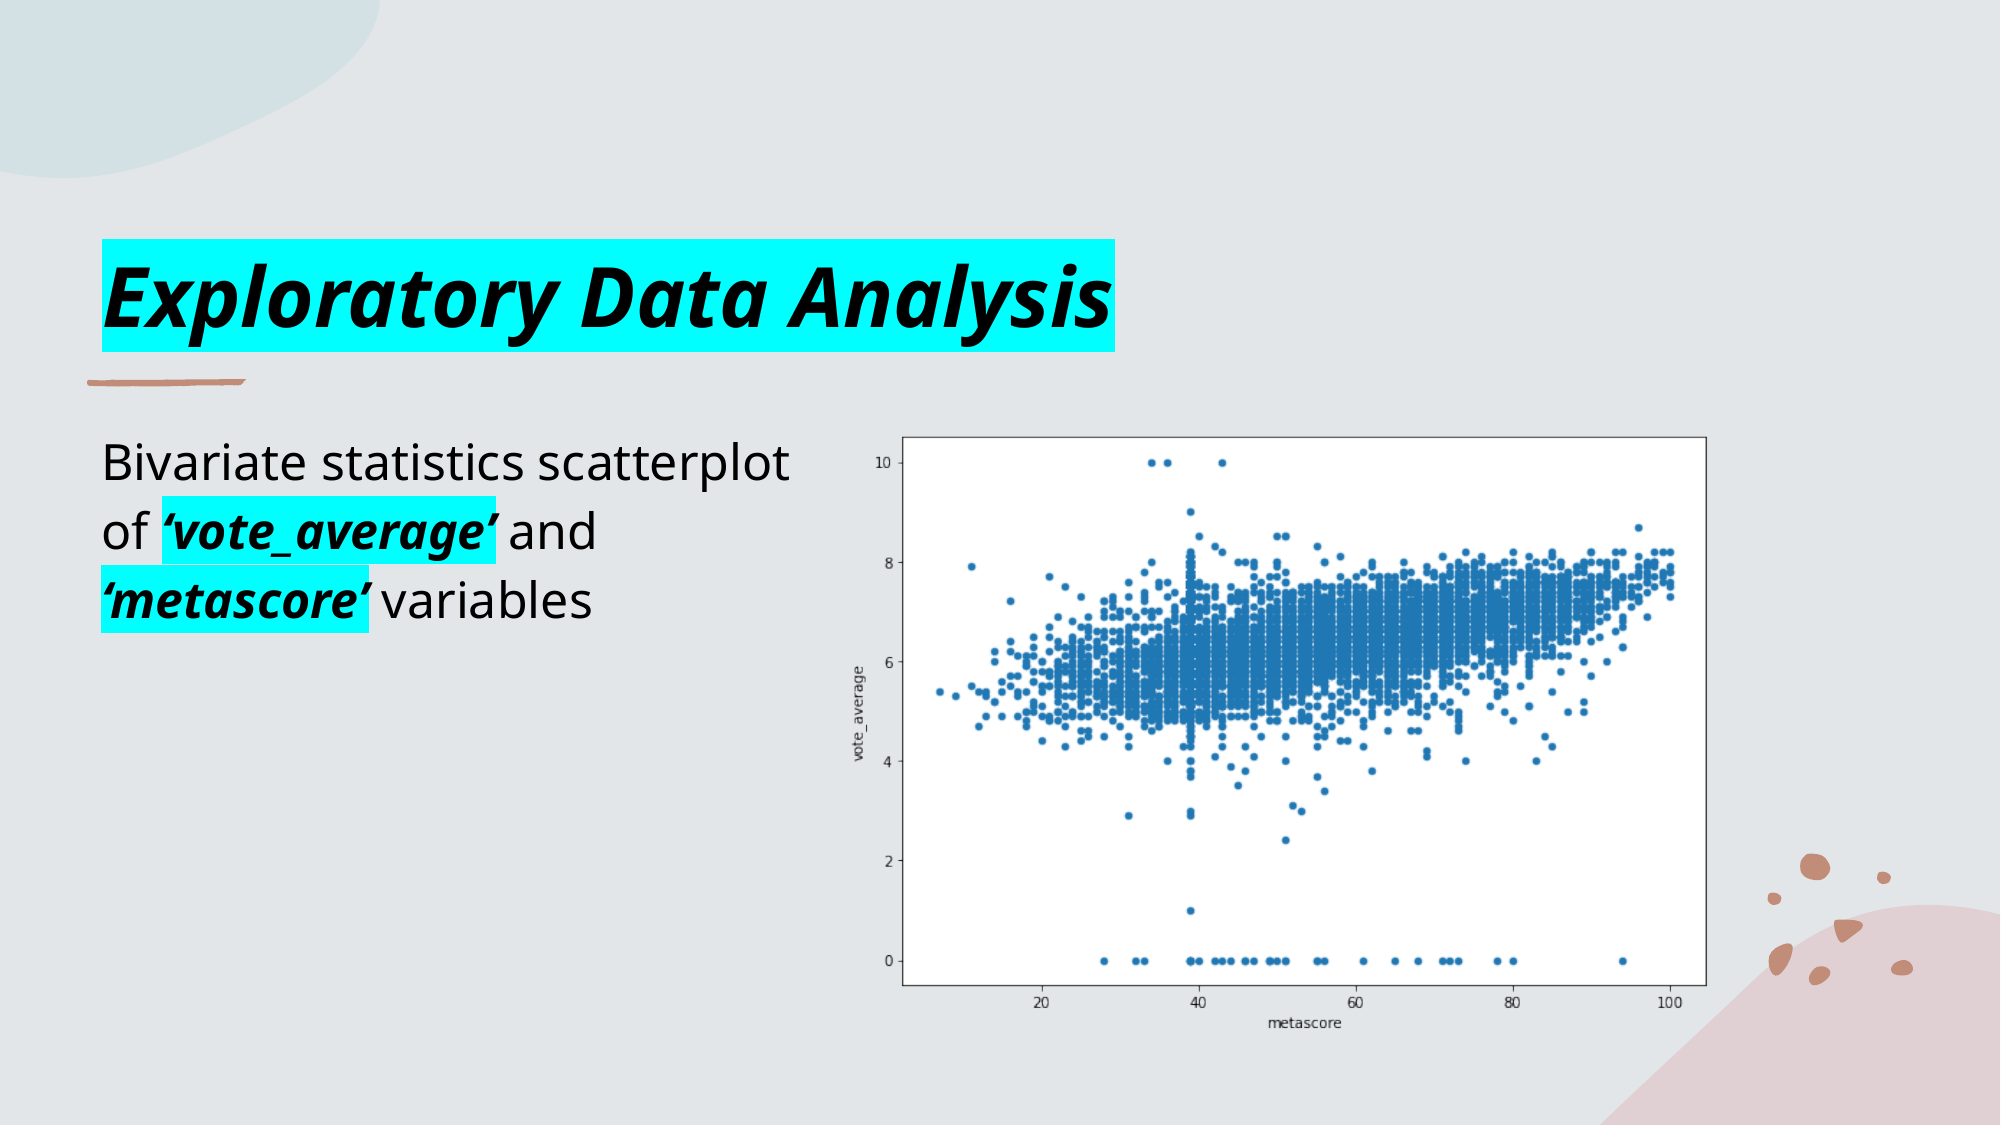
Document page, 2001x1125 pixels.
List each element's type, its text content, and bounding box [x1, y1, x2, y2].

list Bivariate statistics scatterplot of ‘vote_average’ and ‘metascore’ variables [86, 413, 844, 996]
text_box Exploratory Data Analysis [86, 145, 1449, 352]
picture [843, 428, 1716, 1040]
